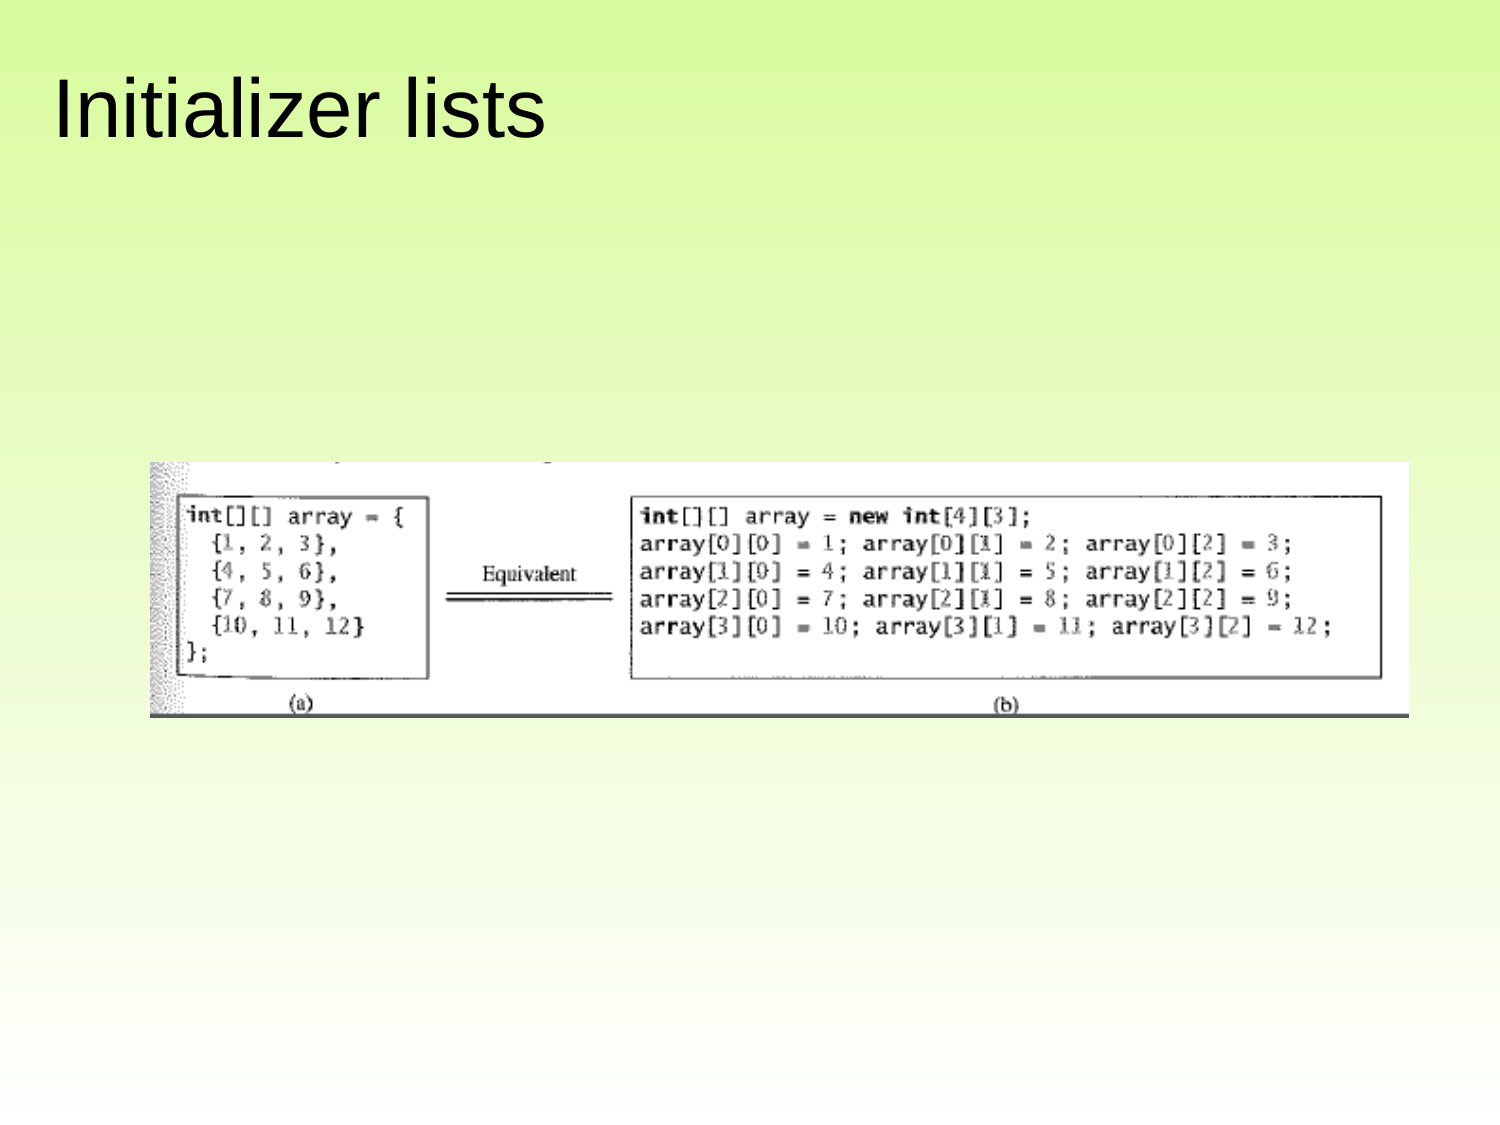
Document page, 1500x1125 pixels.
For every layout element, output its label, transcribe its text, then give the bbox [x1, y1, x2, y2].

picture [149, 462, 1409, 719]
title Initializer lists [37, 45, 1463, 163]
